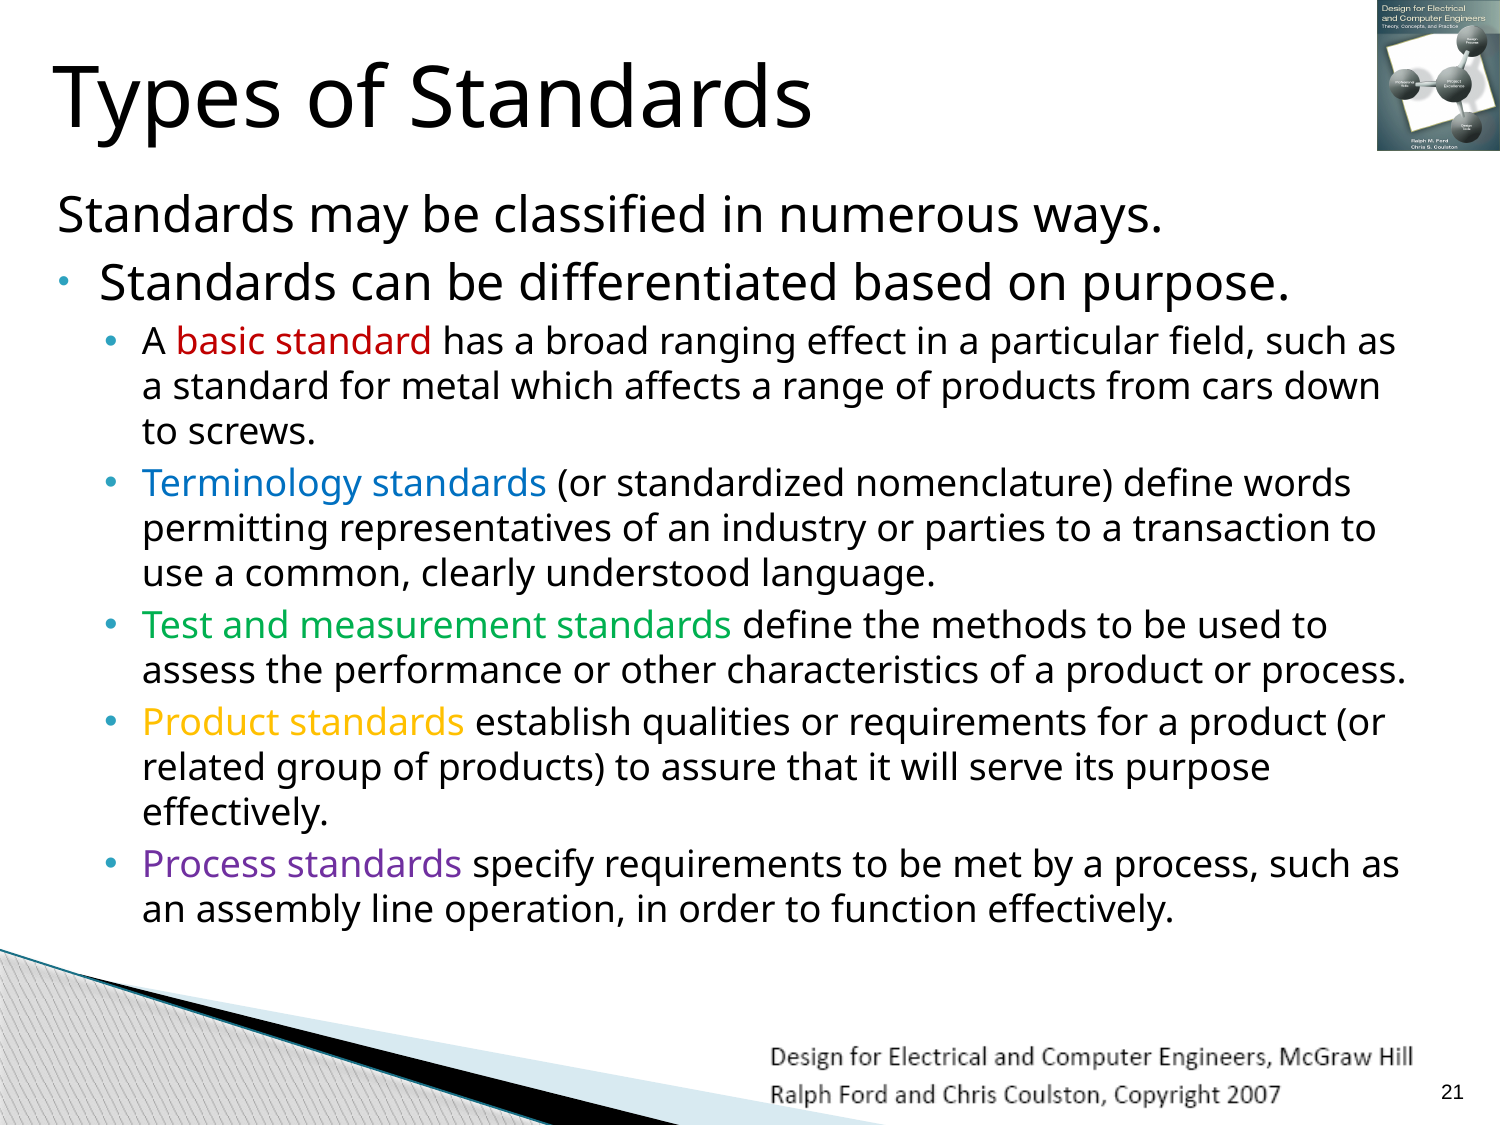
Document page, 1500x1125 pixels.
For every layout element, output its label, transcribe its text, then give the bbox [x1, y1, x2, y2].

list Standards may be classified in numerous ways. Standards can be differentiated based on purpose. A basic standard has a broad ranging effect in a particular field, such as a standard for metal which affects a range of products from cars down to screws. Terminology standards (or standardized nomenclature) define words permitting representatives of an industry or parties to a transaction to use a common, clearly understood language. Test and measurement standards define the methods to be used to assess the performance or other characteristics of a product or process. Product standards establish qualities or requirements for a product (or related group of products) to assure that it will serve its purpose effectively. Process standards specify requirements to be met by a process, such as an assembly line operation, in order to function effectively. [24, 174, 1425, 1013]
picture [1388, 0, 1500, 151]
slide_number 21 [1418, 1051, 1479, 1112]
picture [762, 1037, 1427, 1124]
title Types of Standards [37, 0, 1388, 188]
